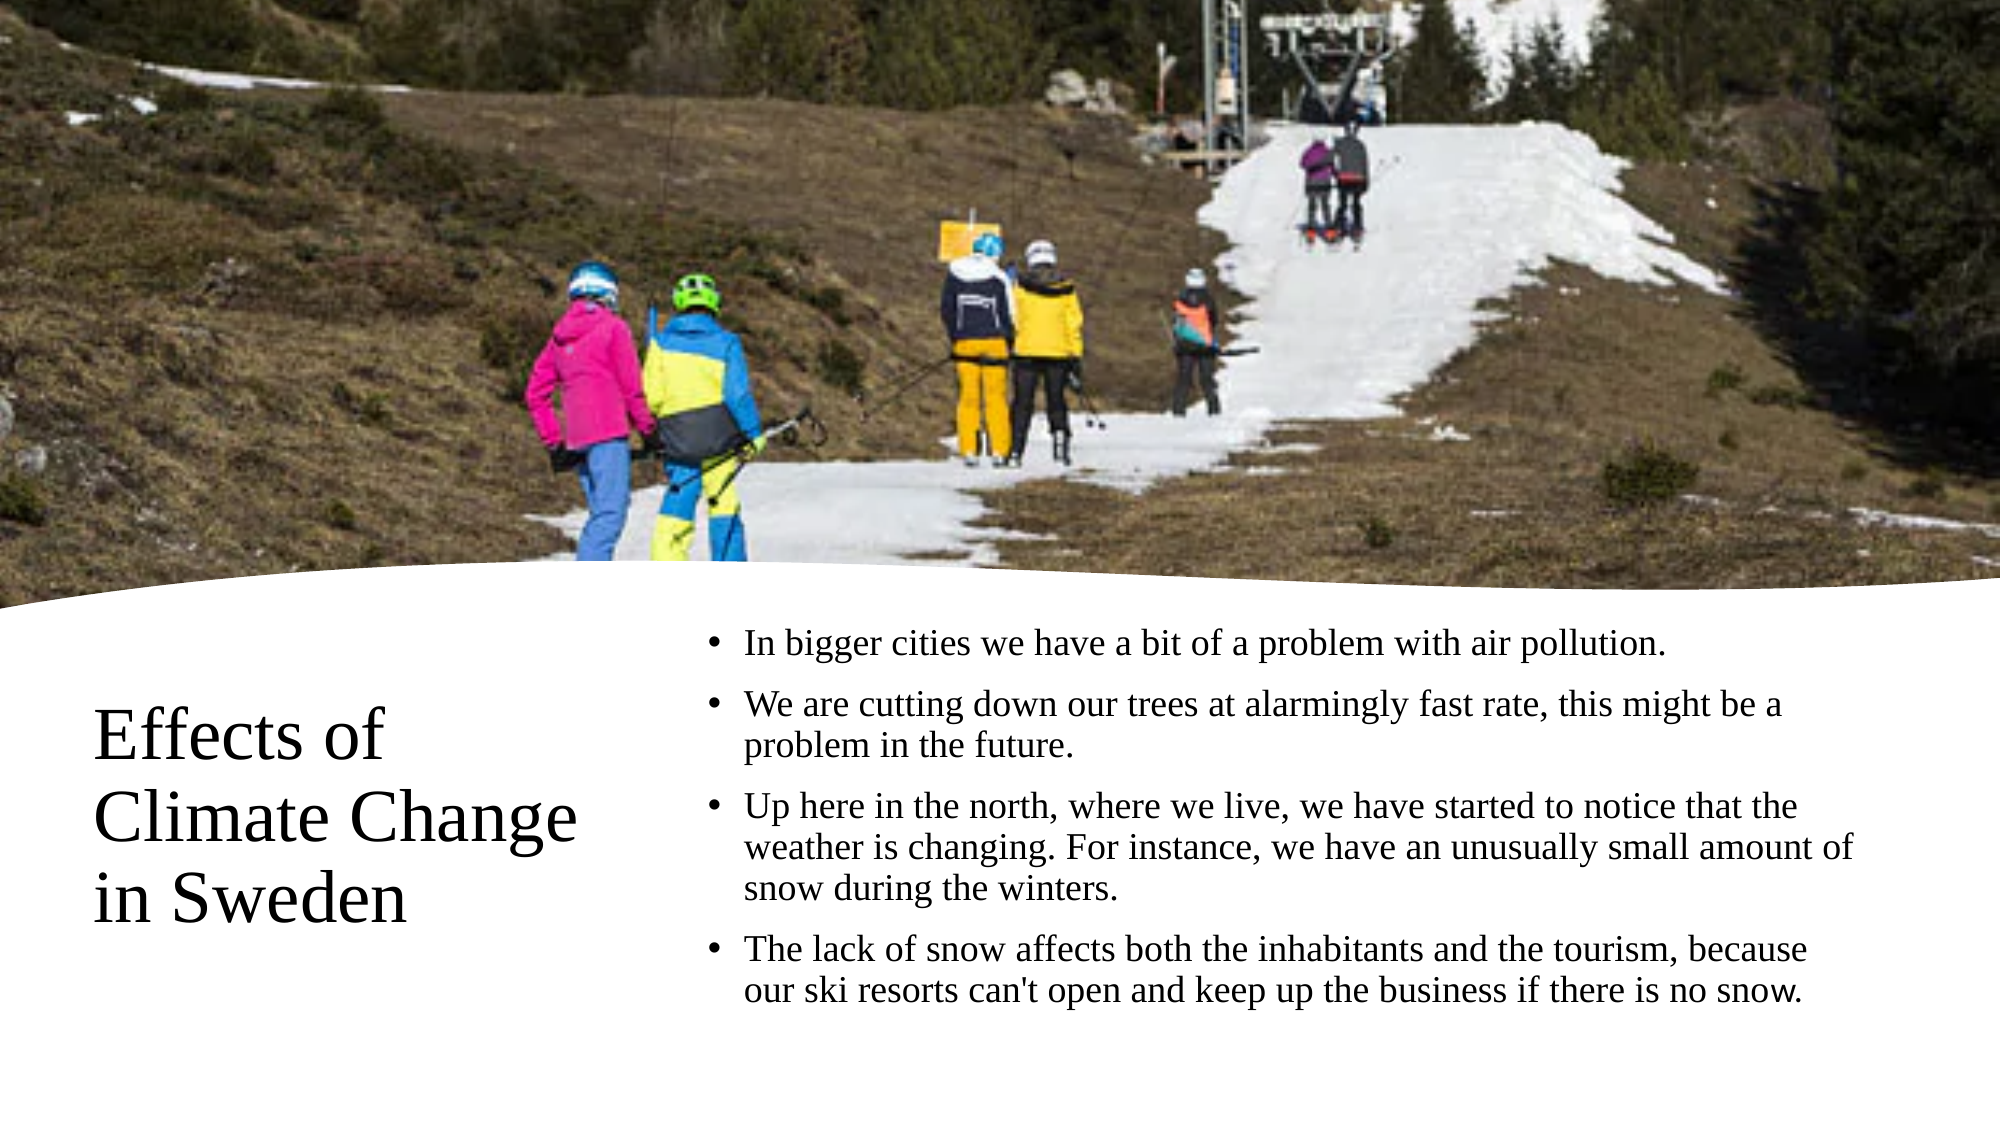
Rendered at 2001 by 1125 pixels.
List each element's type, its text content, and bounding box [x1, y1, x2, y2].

list In bigger cities we have a bit of a problem with air pollution. We are cutting down our trees at alarmingly fast rate, this might be a problem in the future. Up here in the north, where we live, we have started to notice that the weather is changing. For instance, we have an unusually small amount of snow during the winters. The lack of snow affects both the inhabitants and the tourism, because our ski resorts can't open and keep up the business if there is no snow. [692, 615, 1921, 1018]
picture [0, 0, 2000, 609]
title Effects of Climate Change in Sweden [78, 615, 619, 1018]
